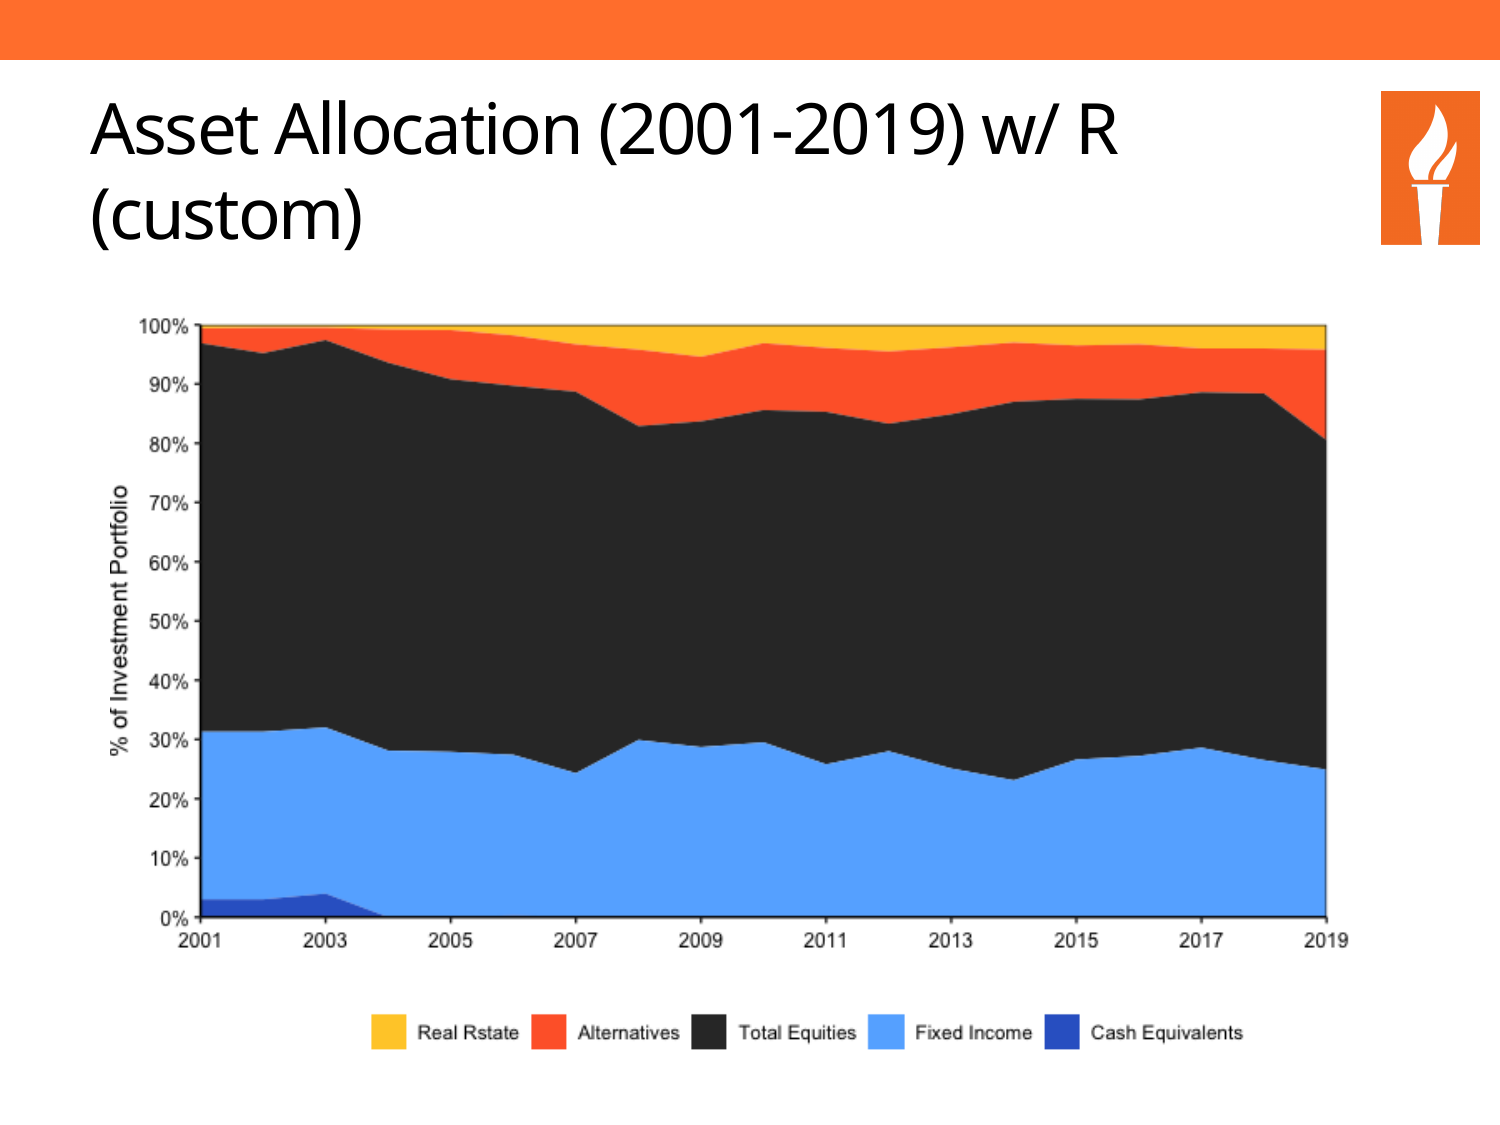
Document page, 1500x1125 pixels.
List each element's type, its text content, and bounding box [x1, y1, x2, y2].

picture [110, 262, 1390, 1063]
picture [1381, 91, 1480, 245]
title Asset Allocation (2001-2019) w/ R (custom) [75, 87, 1366, 250]
